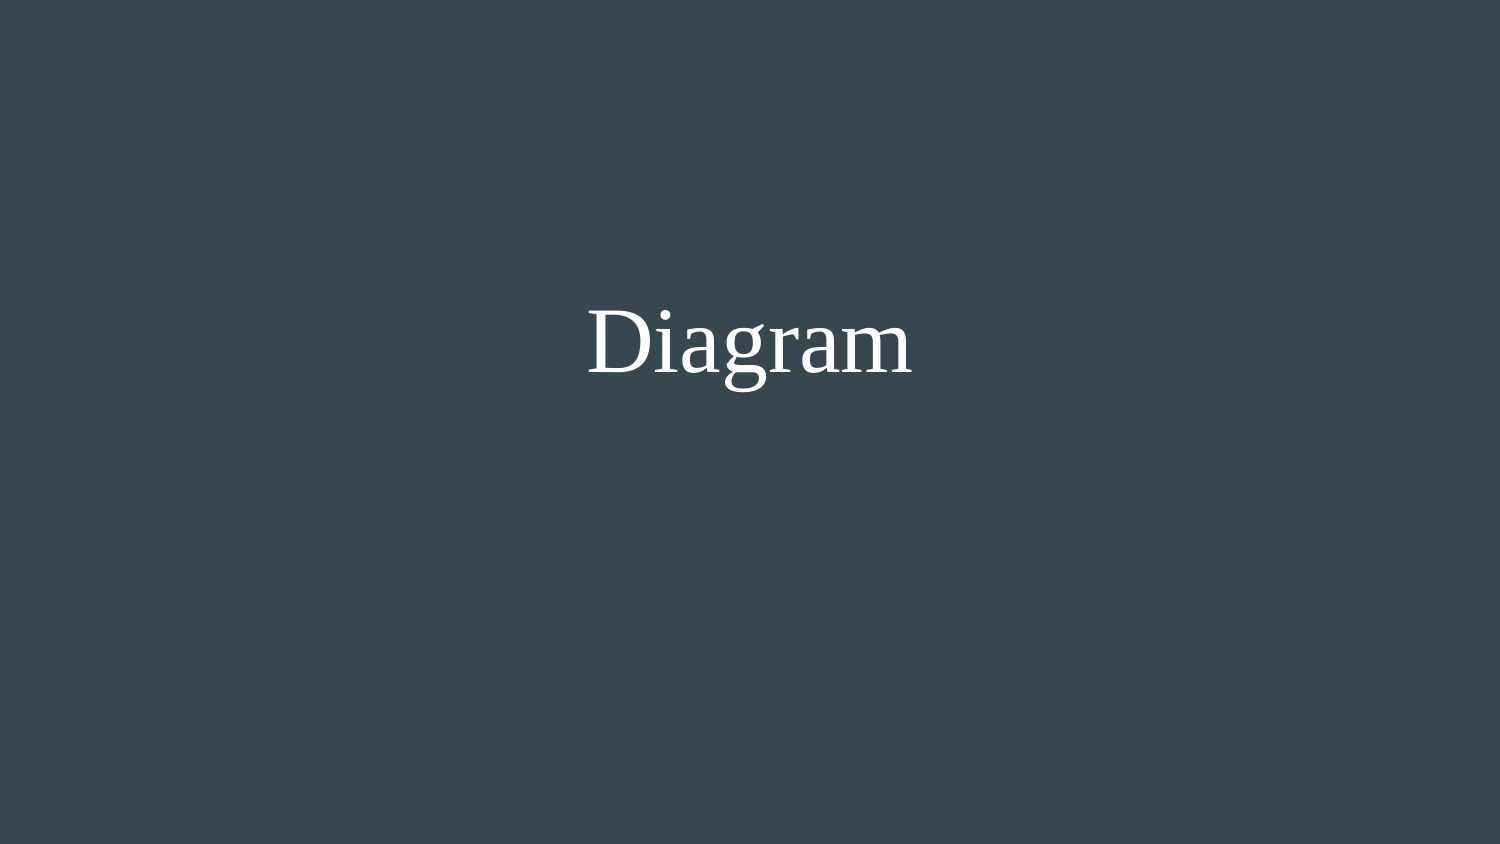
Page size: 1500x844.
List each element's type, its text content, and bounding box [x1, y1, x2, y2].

title Diagram [51, 263, 1449, 435]
